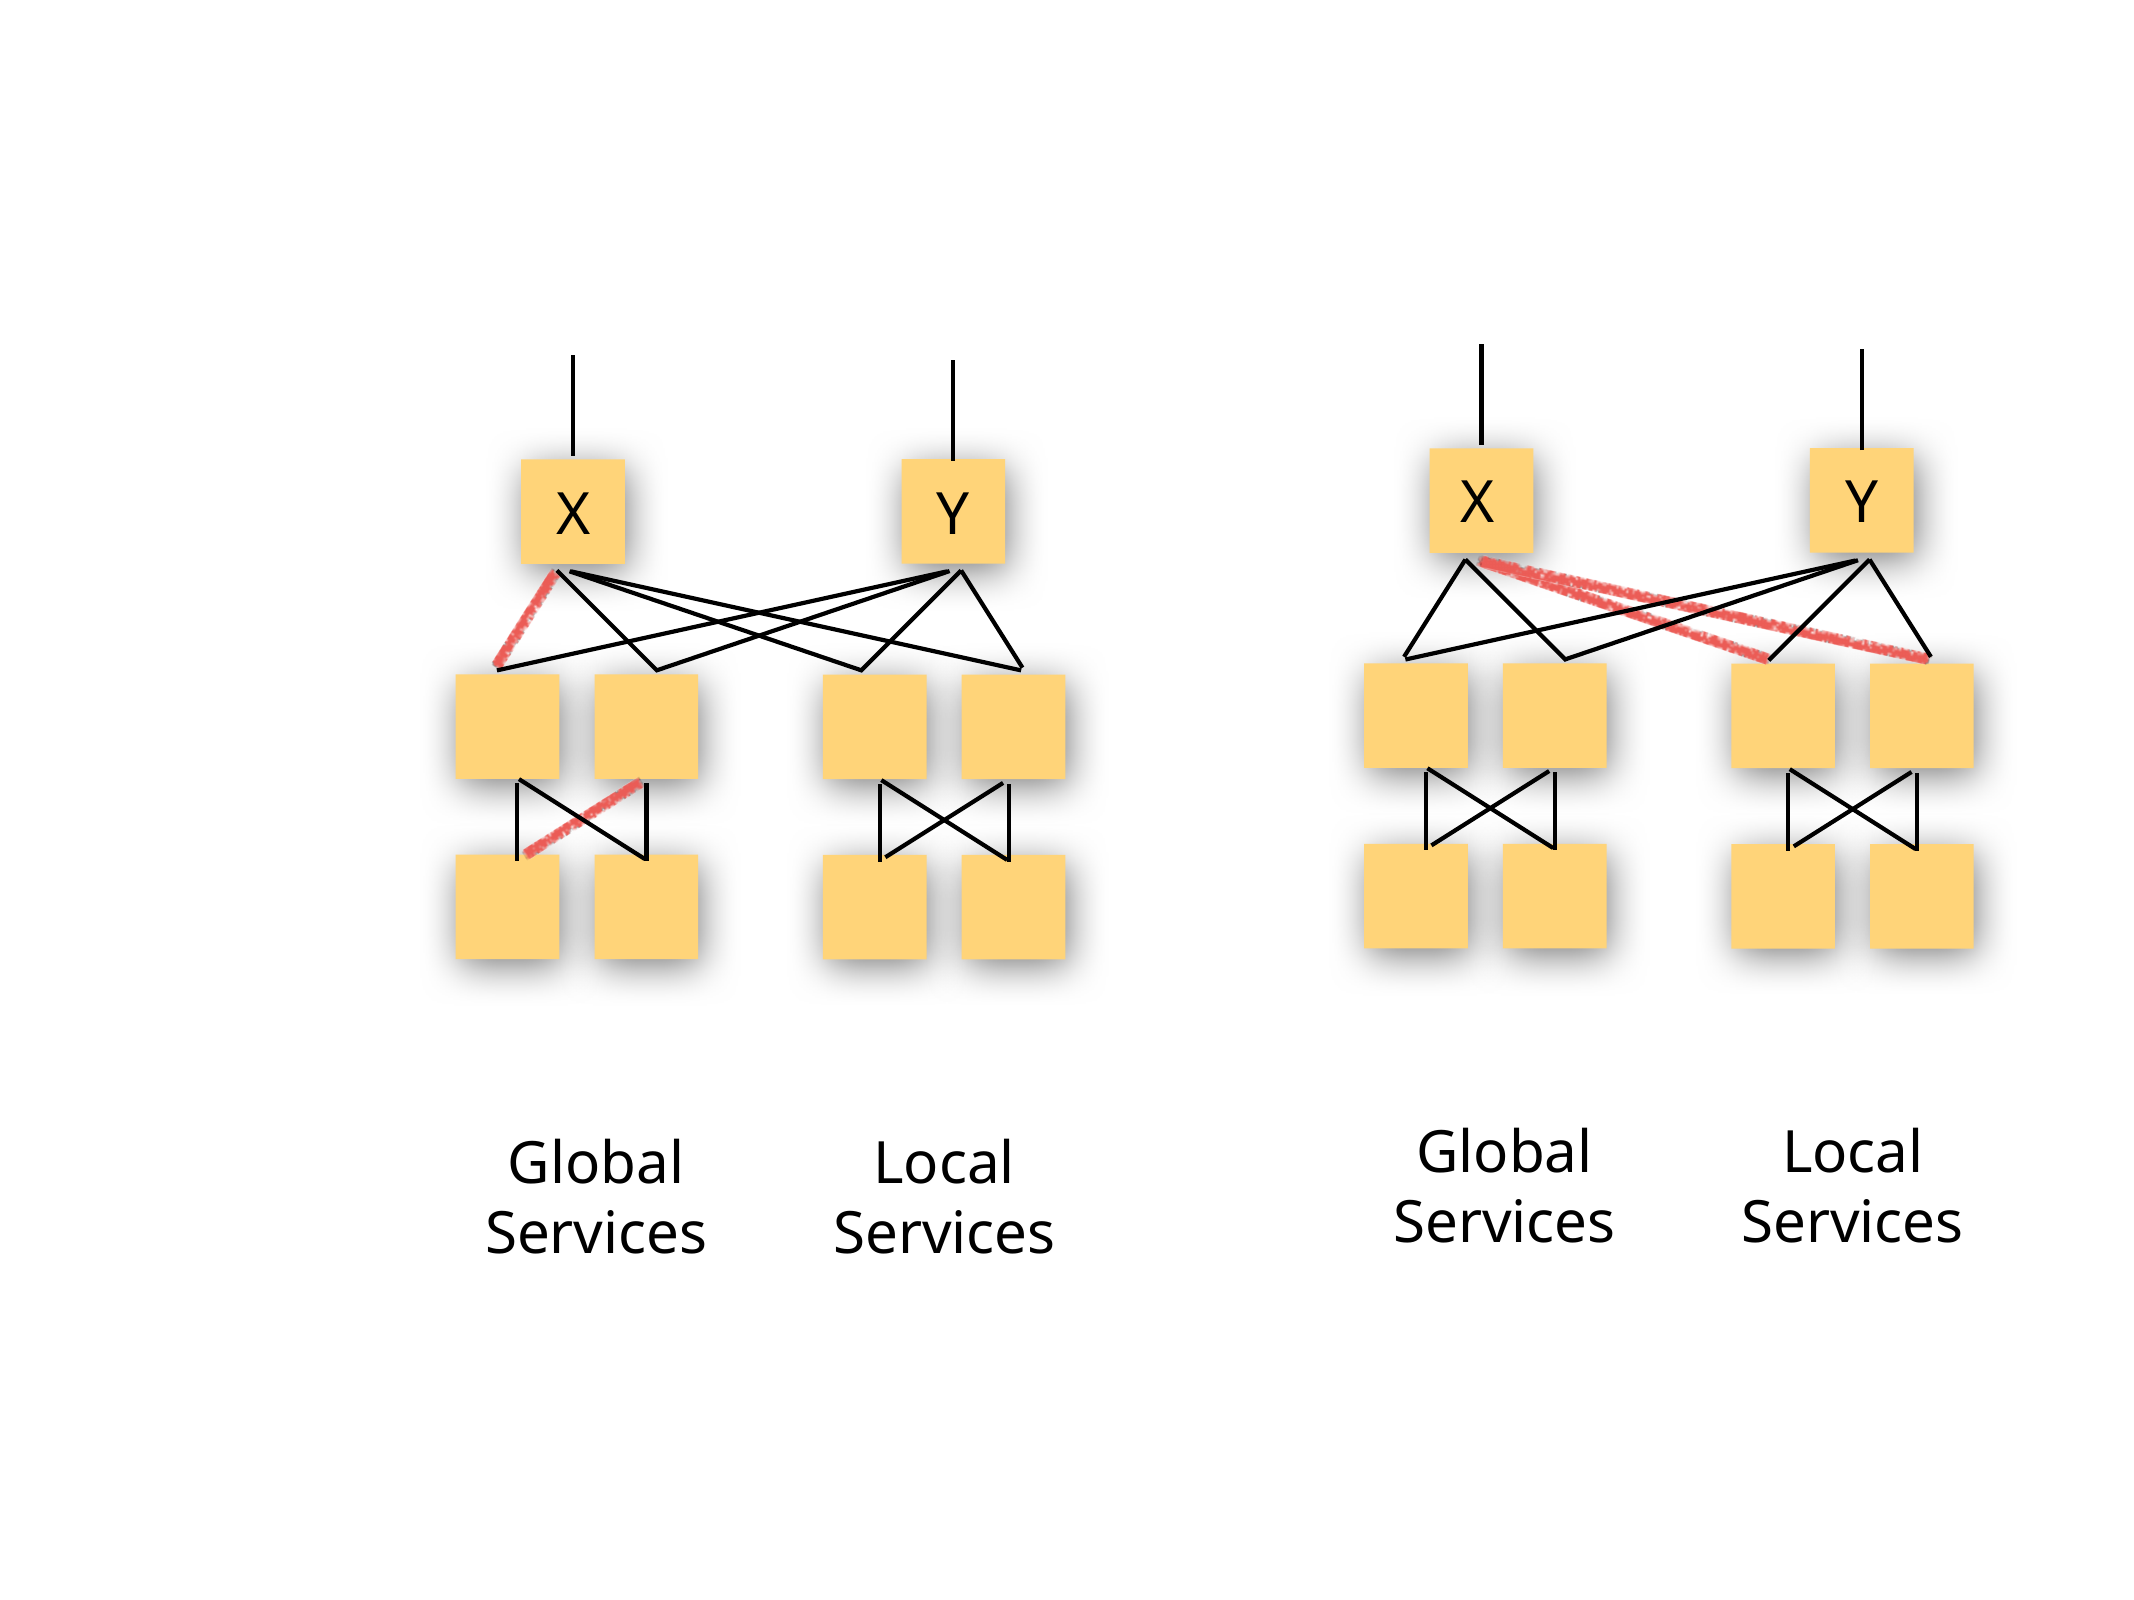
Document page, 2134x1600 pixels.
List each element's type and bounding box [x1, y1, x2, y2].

text_box [1363, 344, 1975, 1256]
text_box [455, 354, 1066, 1267]
